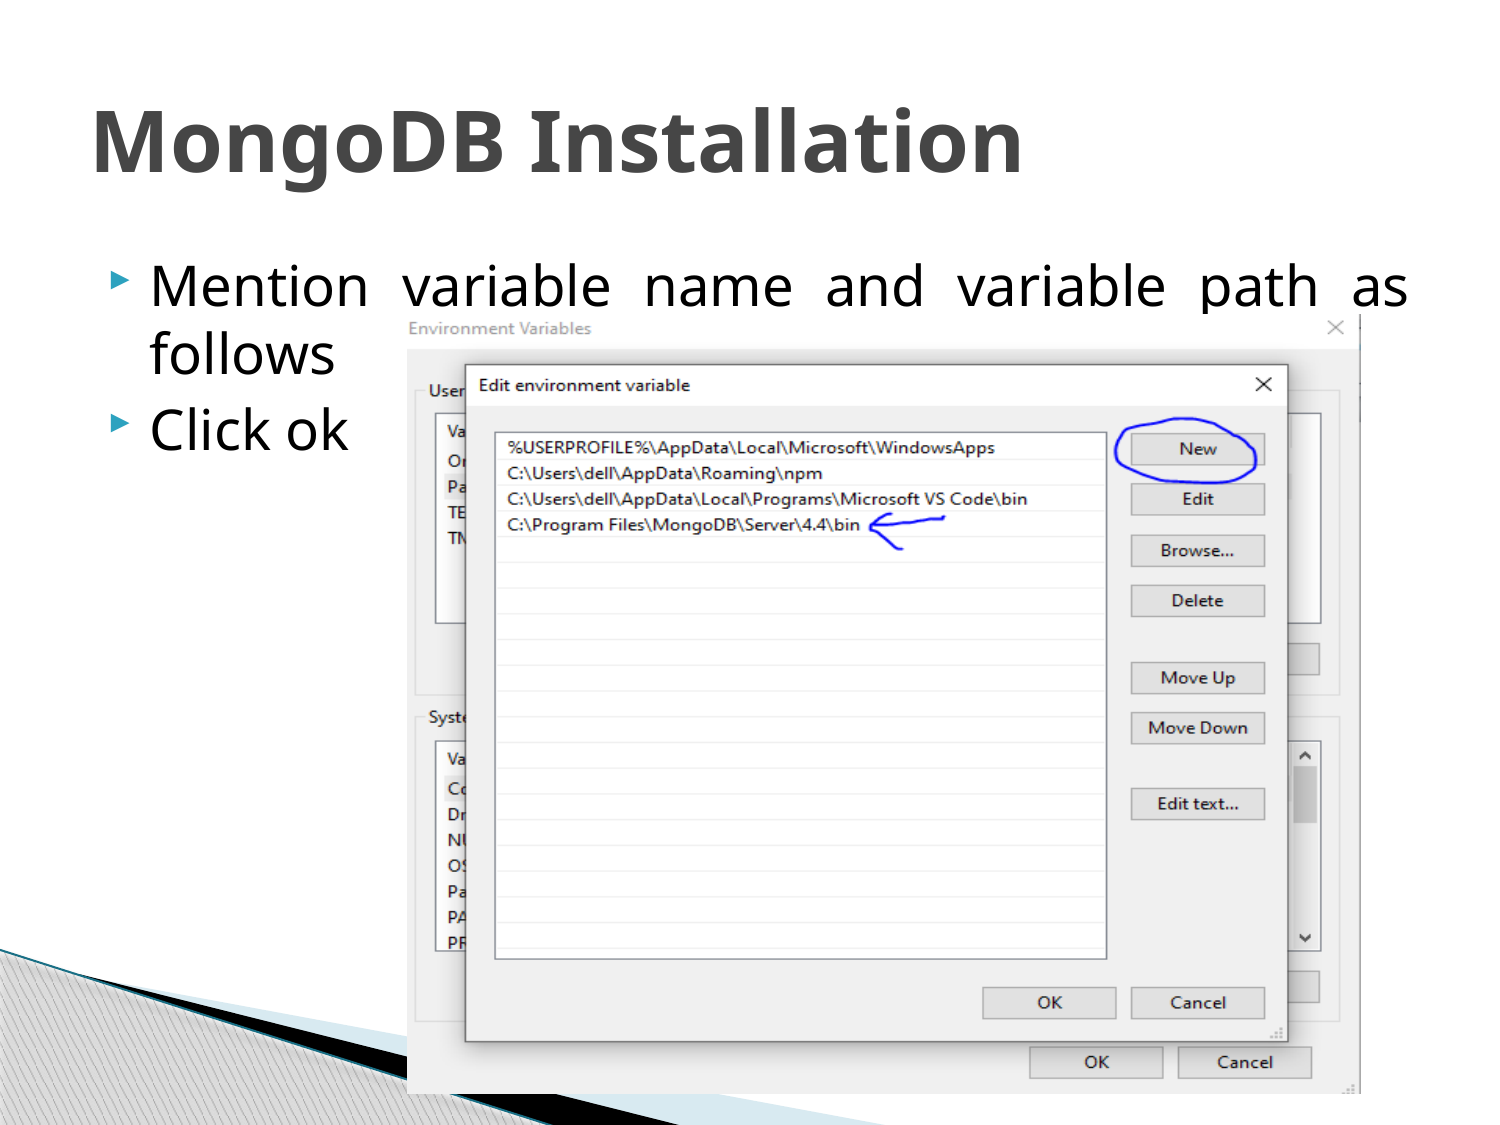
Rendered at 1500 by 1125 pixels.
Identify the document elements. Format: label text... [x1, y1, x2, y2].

list Mention variable name and variable path as follows Click ok [75, 243, 1425, 986]
title MongoDB Installation [75, 45, 1425, 233]
picture [407, 314, 1361, 1095]
